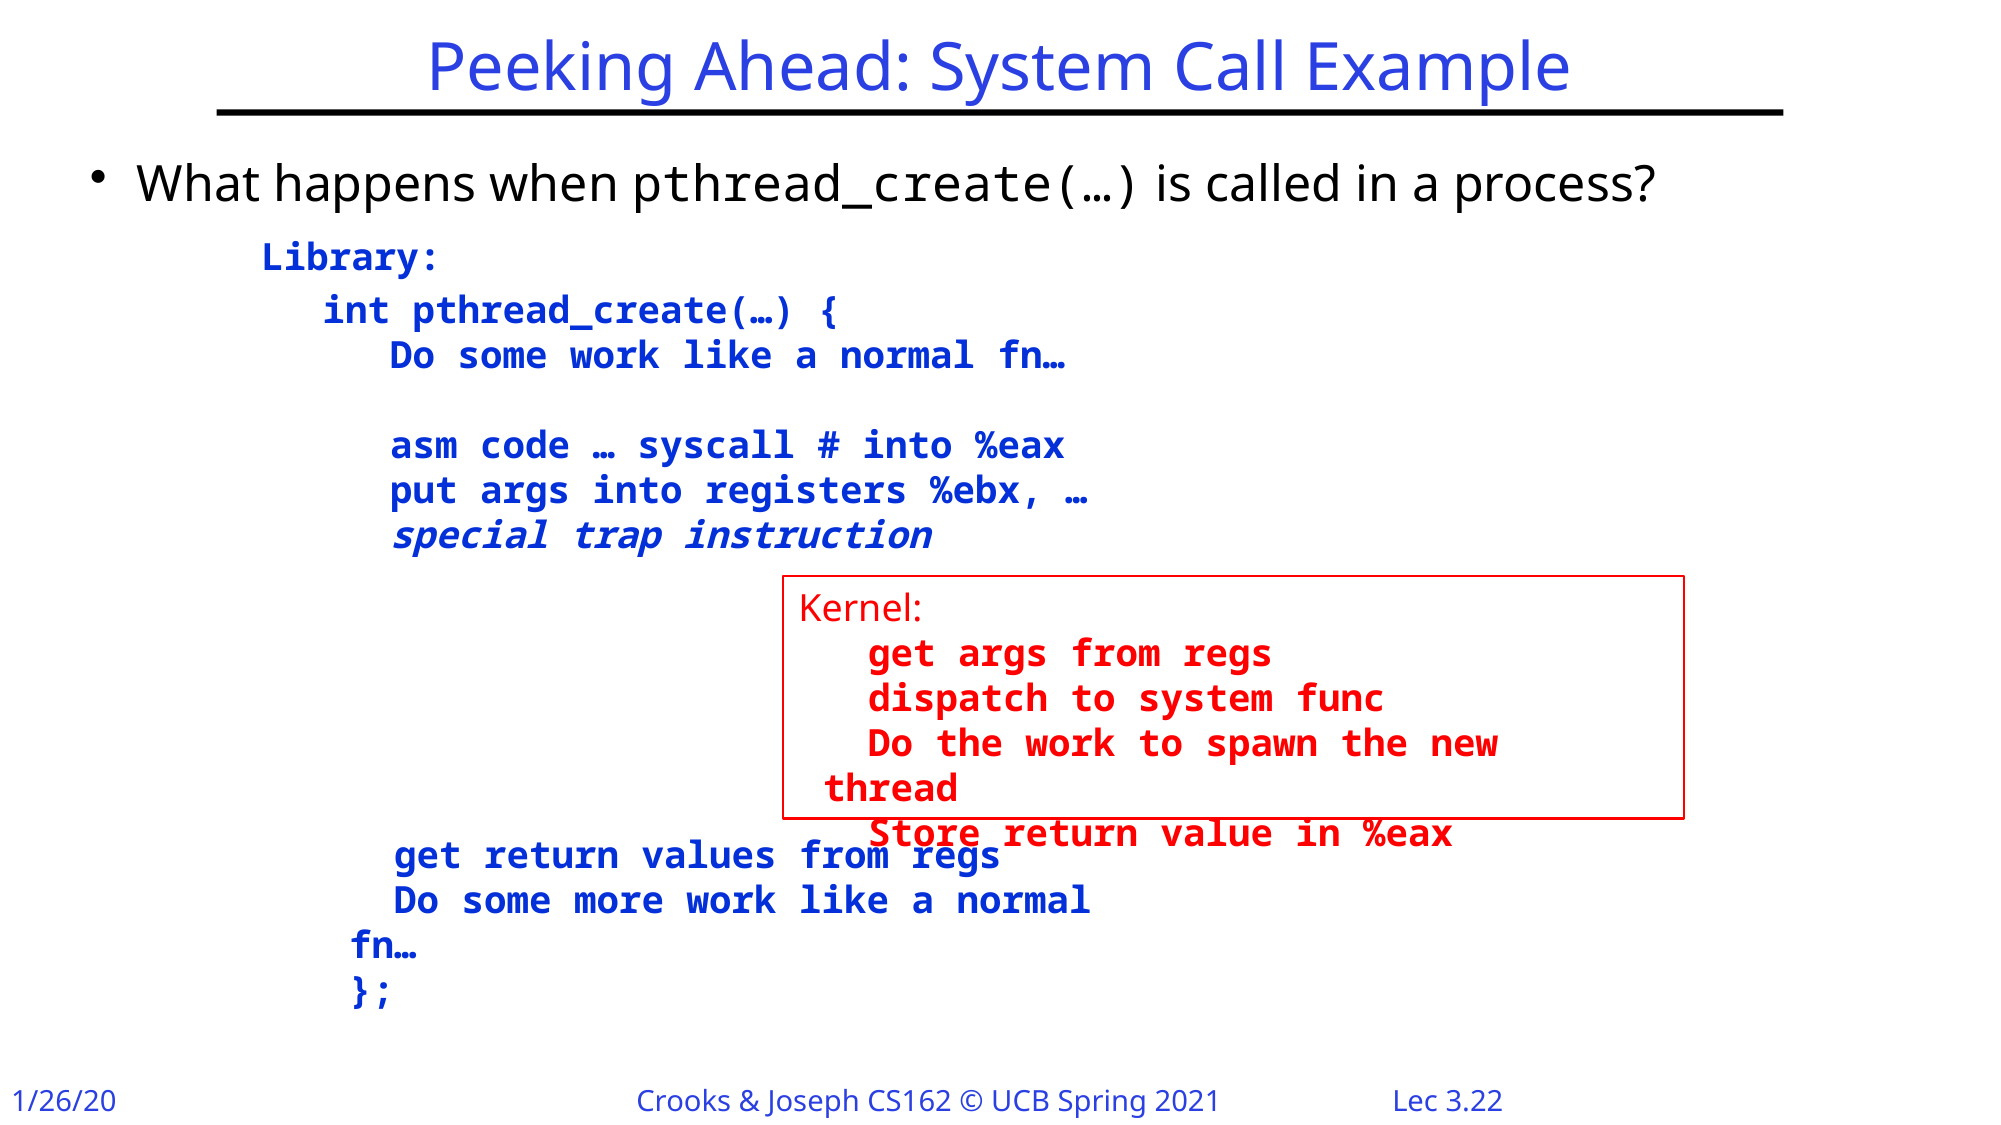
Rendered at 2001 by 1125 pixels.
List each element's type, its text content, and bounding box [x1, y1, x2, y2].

title Peeking Ahead: System Call Example [216, 24, 1784, 113]
text_box get args from regs dispatch to system func Do the work to spawn the new thread Store return value in %eax [1171, 819, 1643, 862]
list What happens when pthread_create(…) is called in a process? [75, 151, 1800, 249]
text_box Kernel: [1171, 576, 1684, 819]
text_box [242, 225, 1167, 976]
